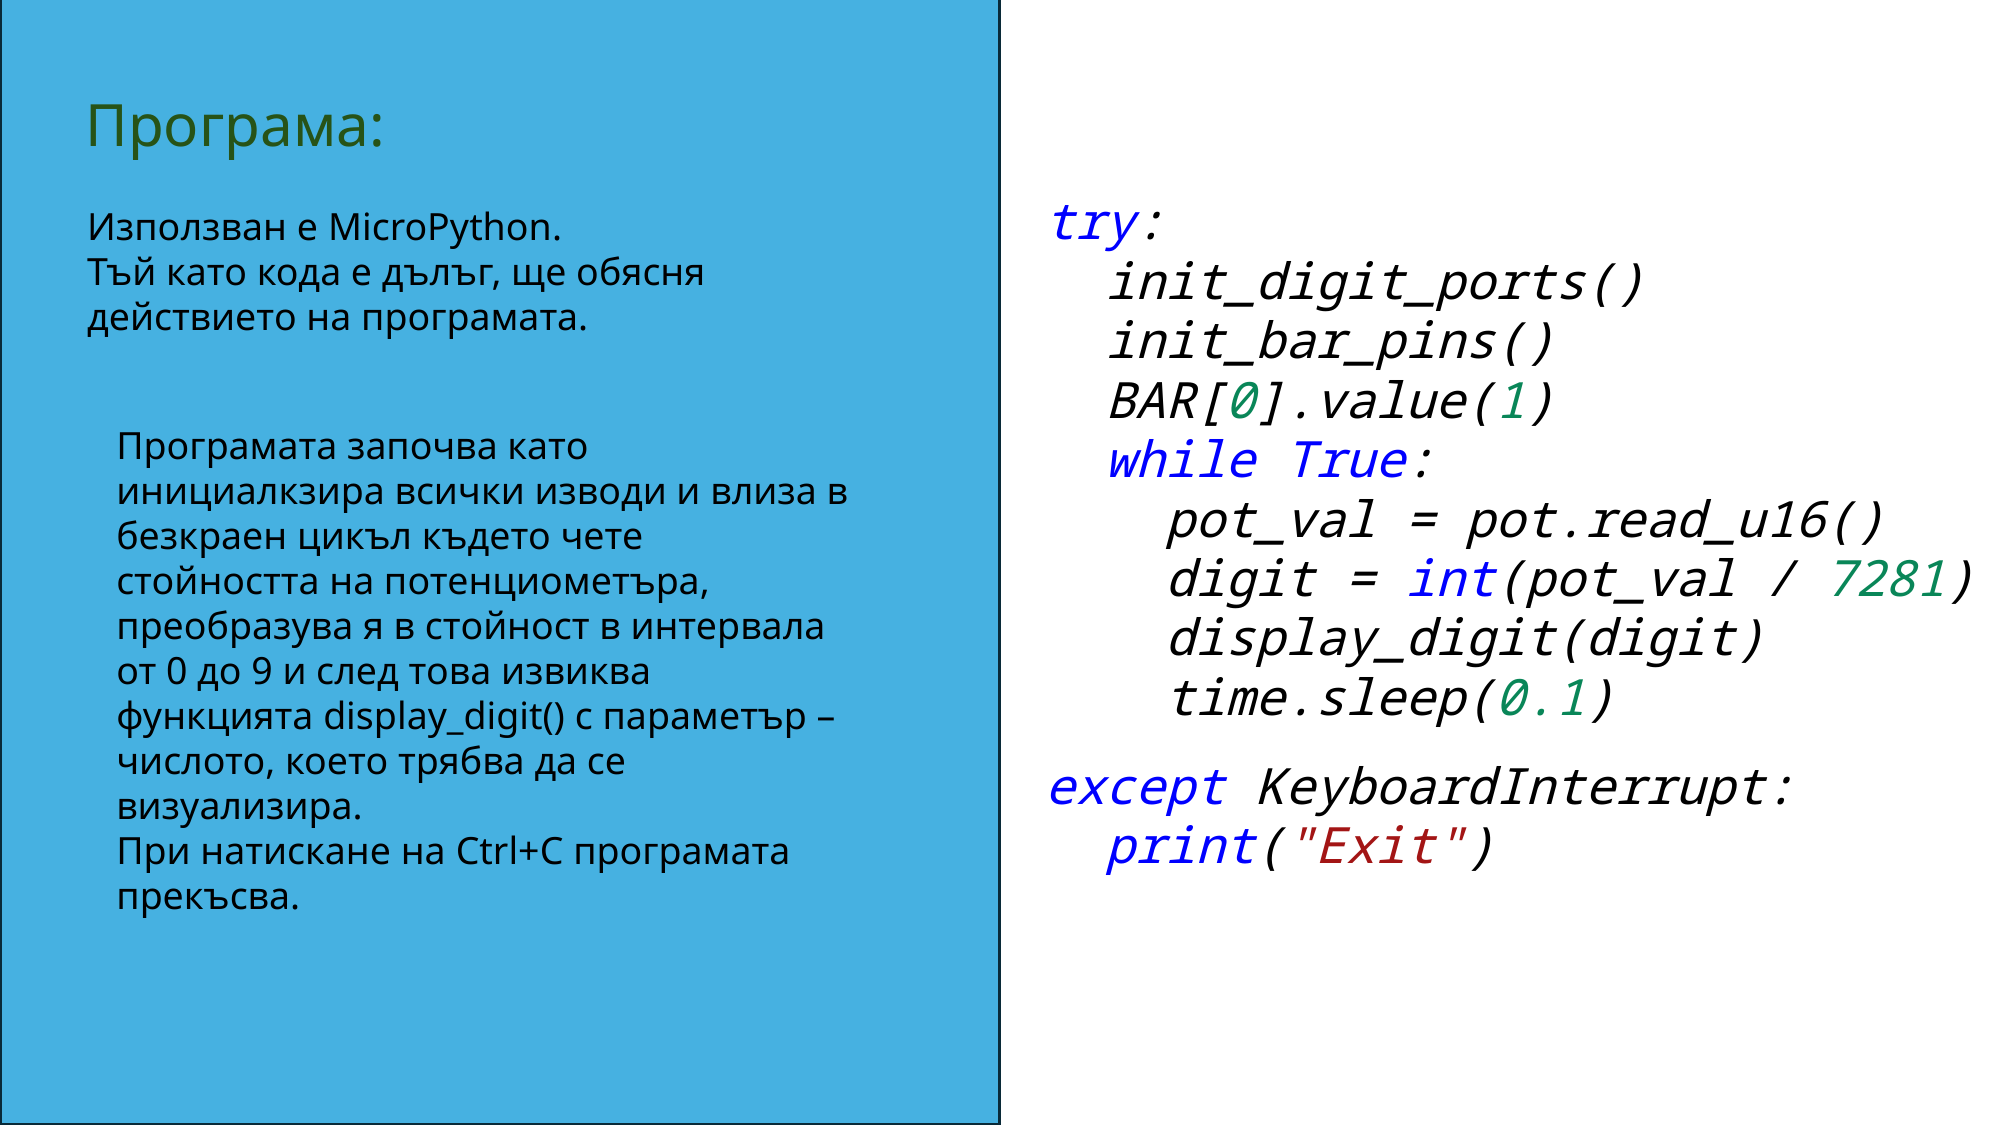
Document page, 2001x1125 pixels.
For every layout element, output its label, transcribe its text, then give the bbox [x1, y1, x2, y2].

title Програма: [70, 73, 644, 182]
text_box try: init_digit_ports() init_bar_pins() BAR[0].value(1) while True: pot_val = pot.read_u16() digit = int(pot_val / 7281) display_digit(digit) time.sleep(0.1) except KeyboardInterrupt: print("Exit") [1030, 212, 2000, 882]
text_box Използван е MicroPython. Тъй като кода е дълъг, ще обясня действието на програмата. [72, 195, 856, 346]
text_box Програмата започва като инициалкзира всички изводи и влиза в безкраен цикъл където чете стойността на потенциометъра, преобразува я в стойност в интервала от 0 до 9 и след това извиква функцията display_digit() с параметър – числото, което трябва да се визуализира. При натискане на Ctrl+C програмата прекъсва. [101, 415, 867, 925]
text_box [0, 0, 1001, 1125]
